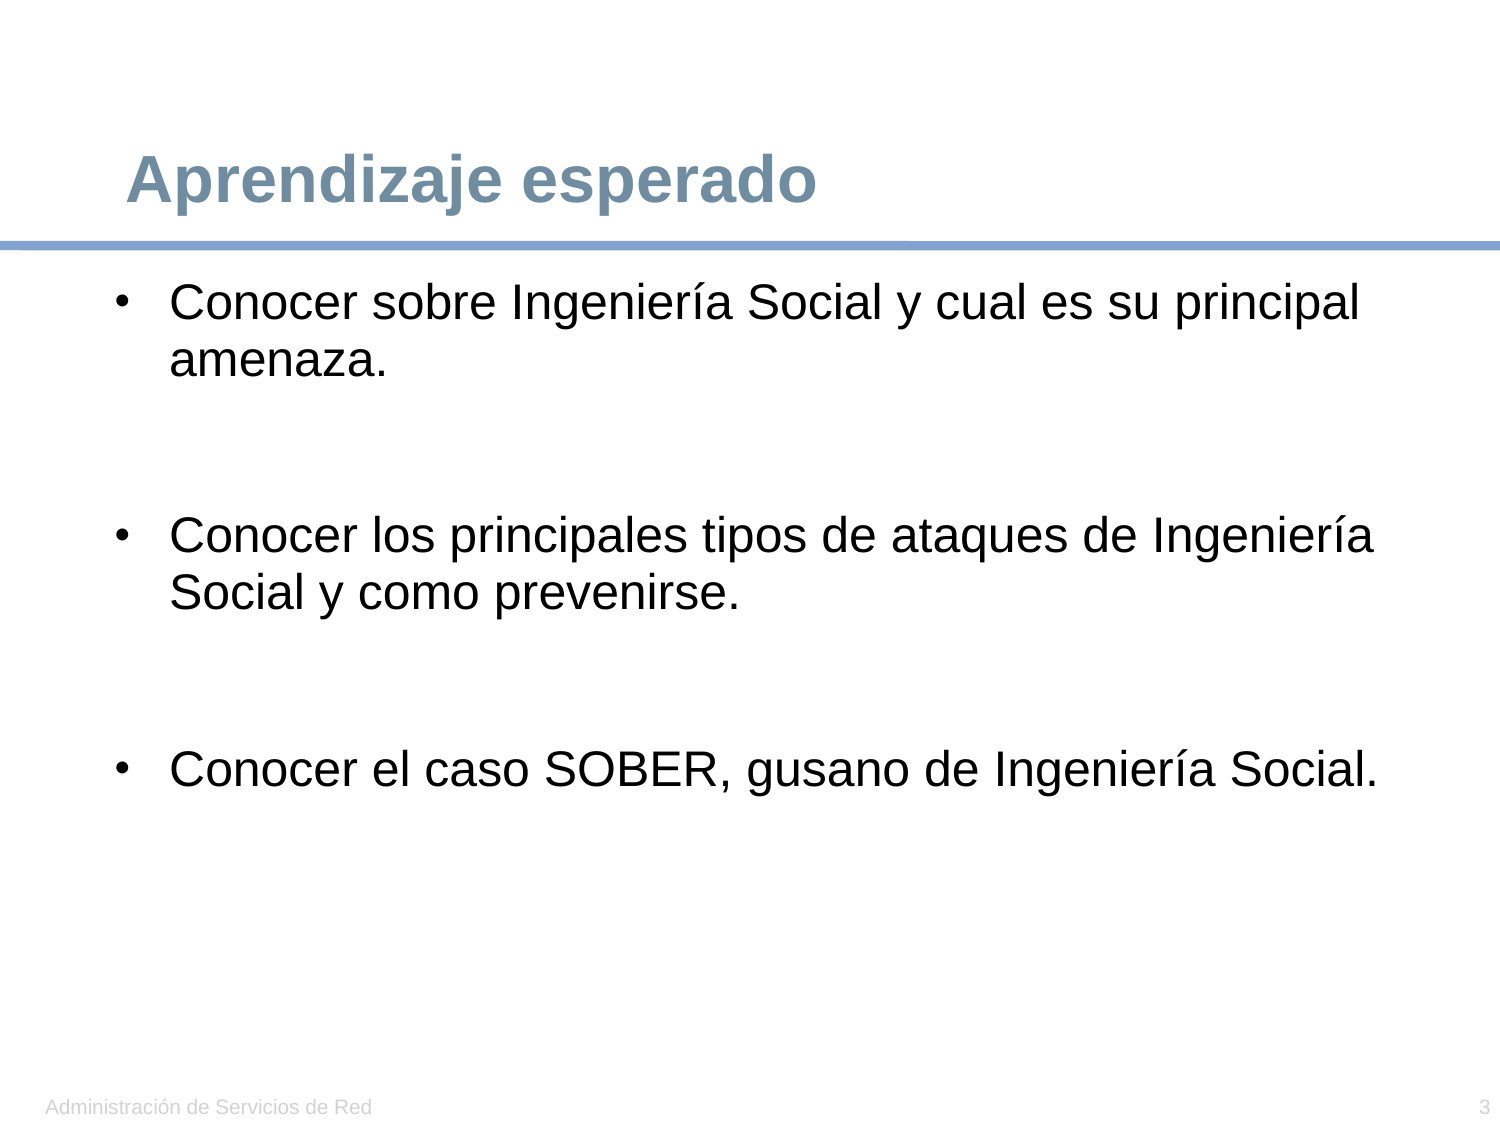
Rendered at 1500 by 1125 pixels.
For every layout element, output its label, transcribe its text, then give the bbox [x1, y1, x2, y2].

title Aprendizaje esperado [111, 66, 1446, 224]
list Conocer sobre Ingeniería Social y cual es su principal amenaza. Conocer los principales tipos de ataques de Ingeniería Social y como prevenirse. Conocer el caso SOBER, gusano de Ingeniería Social. [100, 266, 1432, 863]
